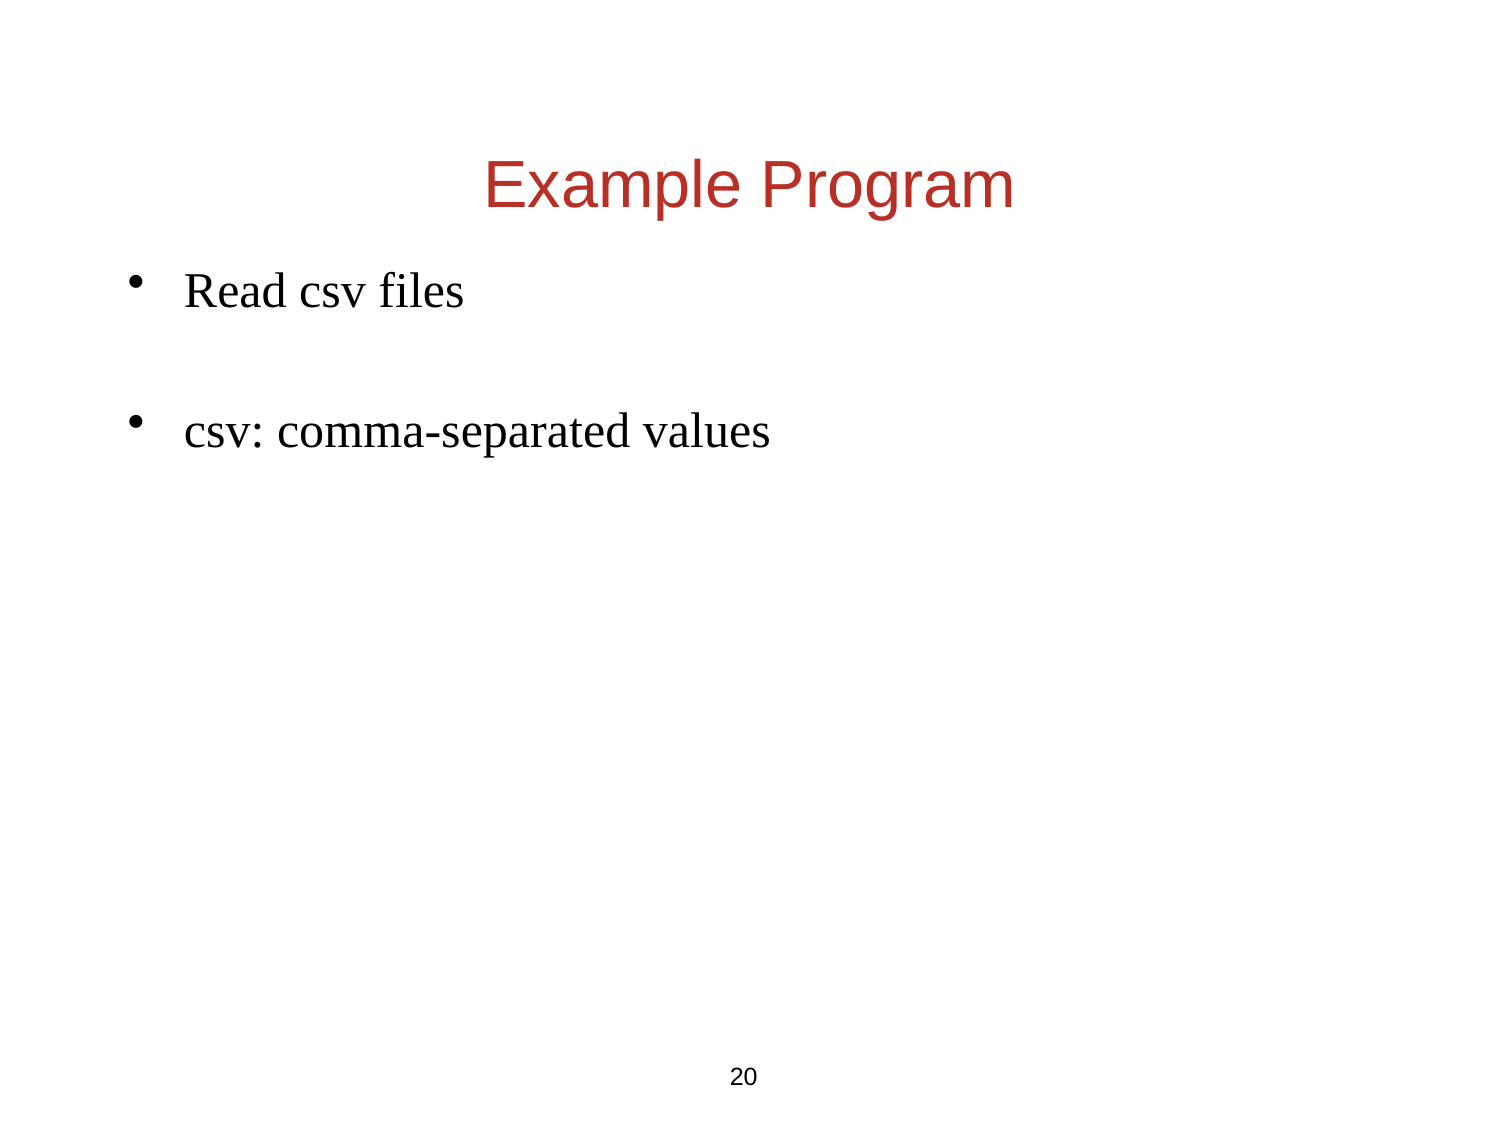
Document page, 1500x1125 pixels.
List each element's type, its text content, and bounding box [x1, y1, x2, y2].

list Read csv files csv: comma-separated values [112, 249, 1388, 1038]
text_box 20 [687, 1050, 800, 1100]
title Example Program [112, 125, 1388, 238]
